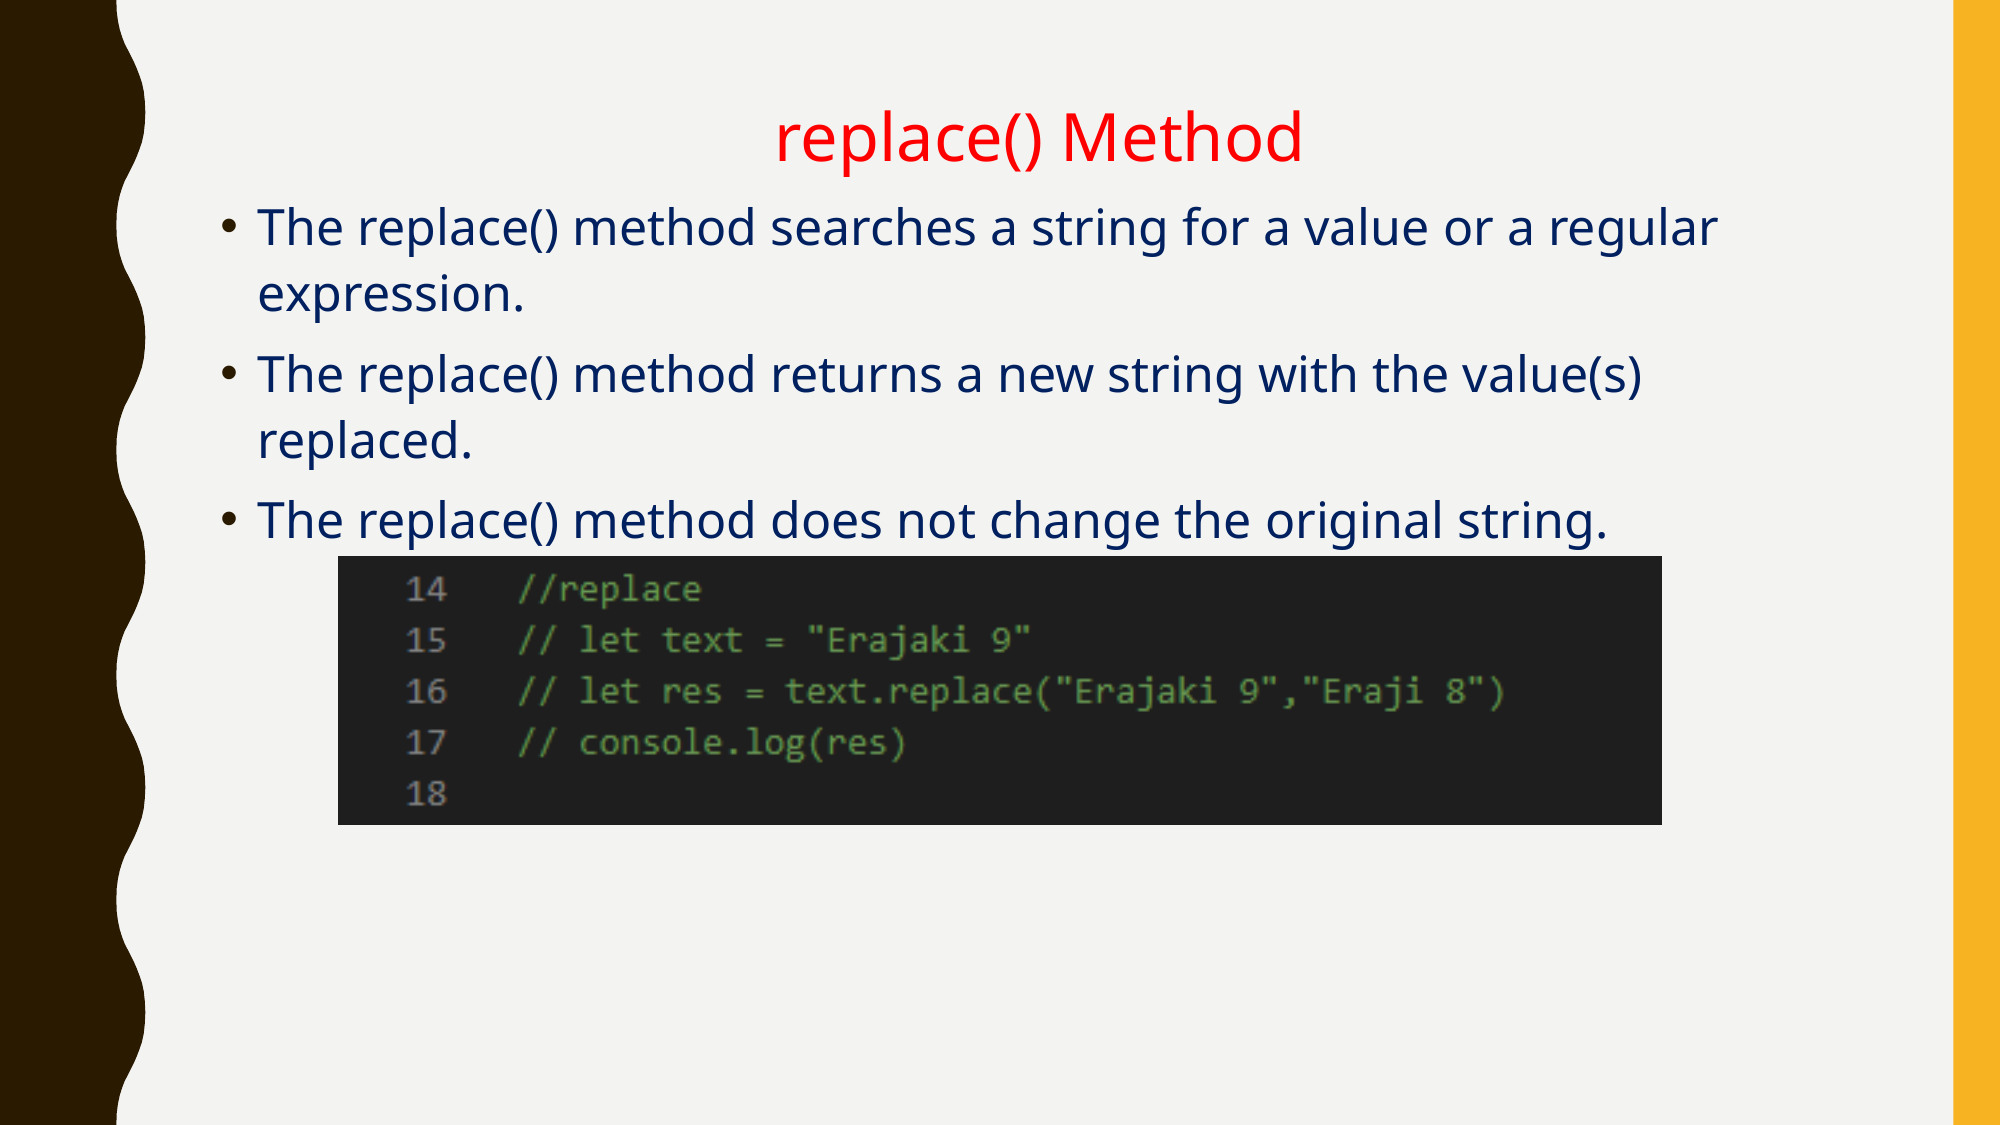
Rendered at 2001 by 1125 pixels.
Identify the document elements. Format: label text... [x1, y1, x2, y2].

list replace() Method The replace() method searches a string for a value or a regular expression. The replace() method returns a new string with the value(s) replaced. The replace() method does not change the original string. [205, 79, 1875, 1035]
picture [338, 556, 1662, 825]
